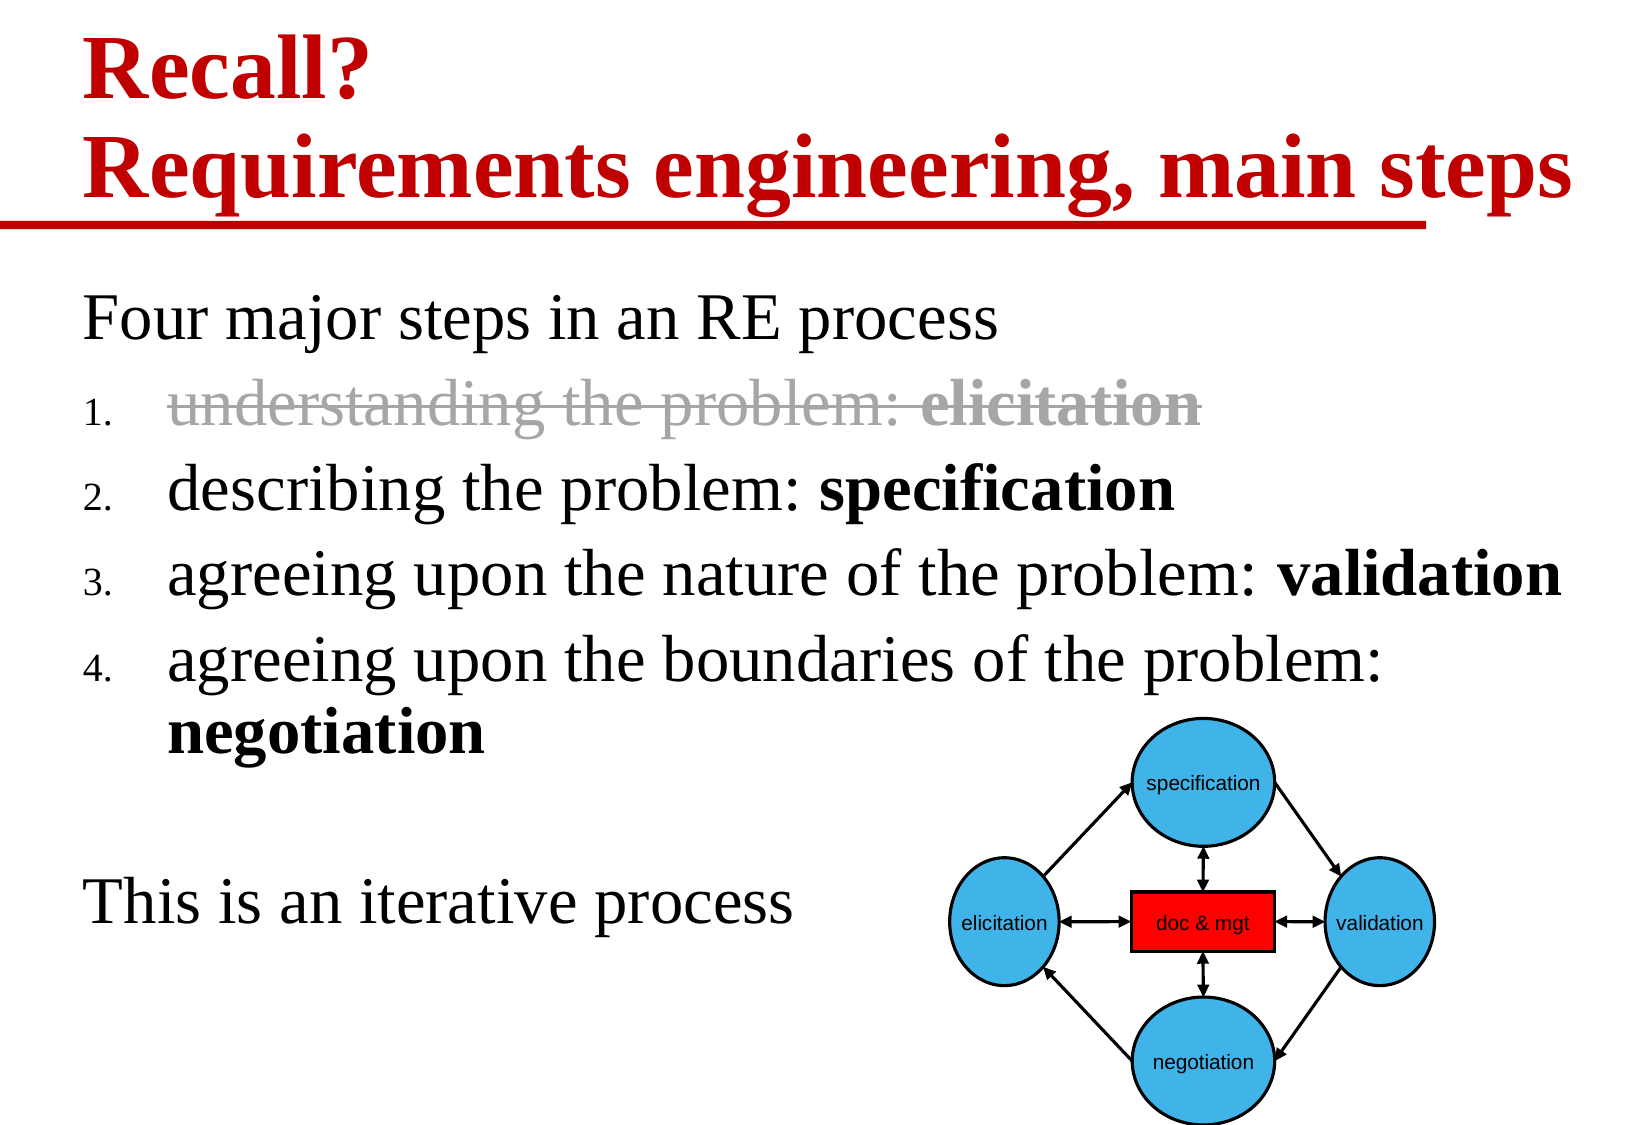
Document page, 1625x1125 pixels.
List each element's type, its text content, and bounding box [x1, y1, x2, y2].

title Recall? Requirements engineering, main steps [67, 43, 1625, 225]
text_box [949, 718, 1435, 1125]
list Four major steps in an RE process understanding the problem: elicitation describing the problem: specification agreeing upon the nature of the problem: validation agreeing upon the boundaries of the problem: negotiation This is an iterative process [67, 275, 1588, 1088]
